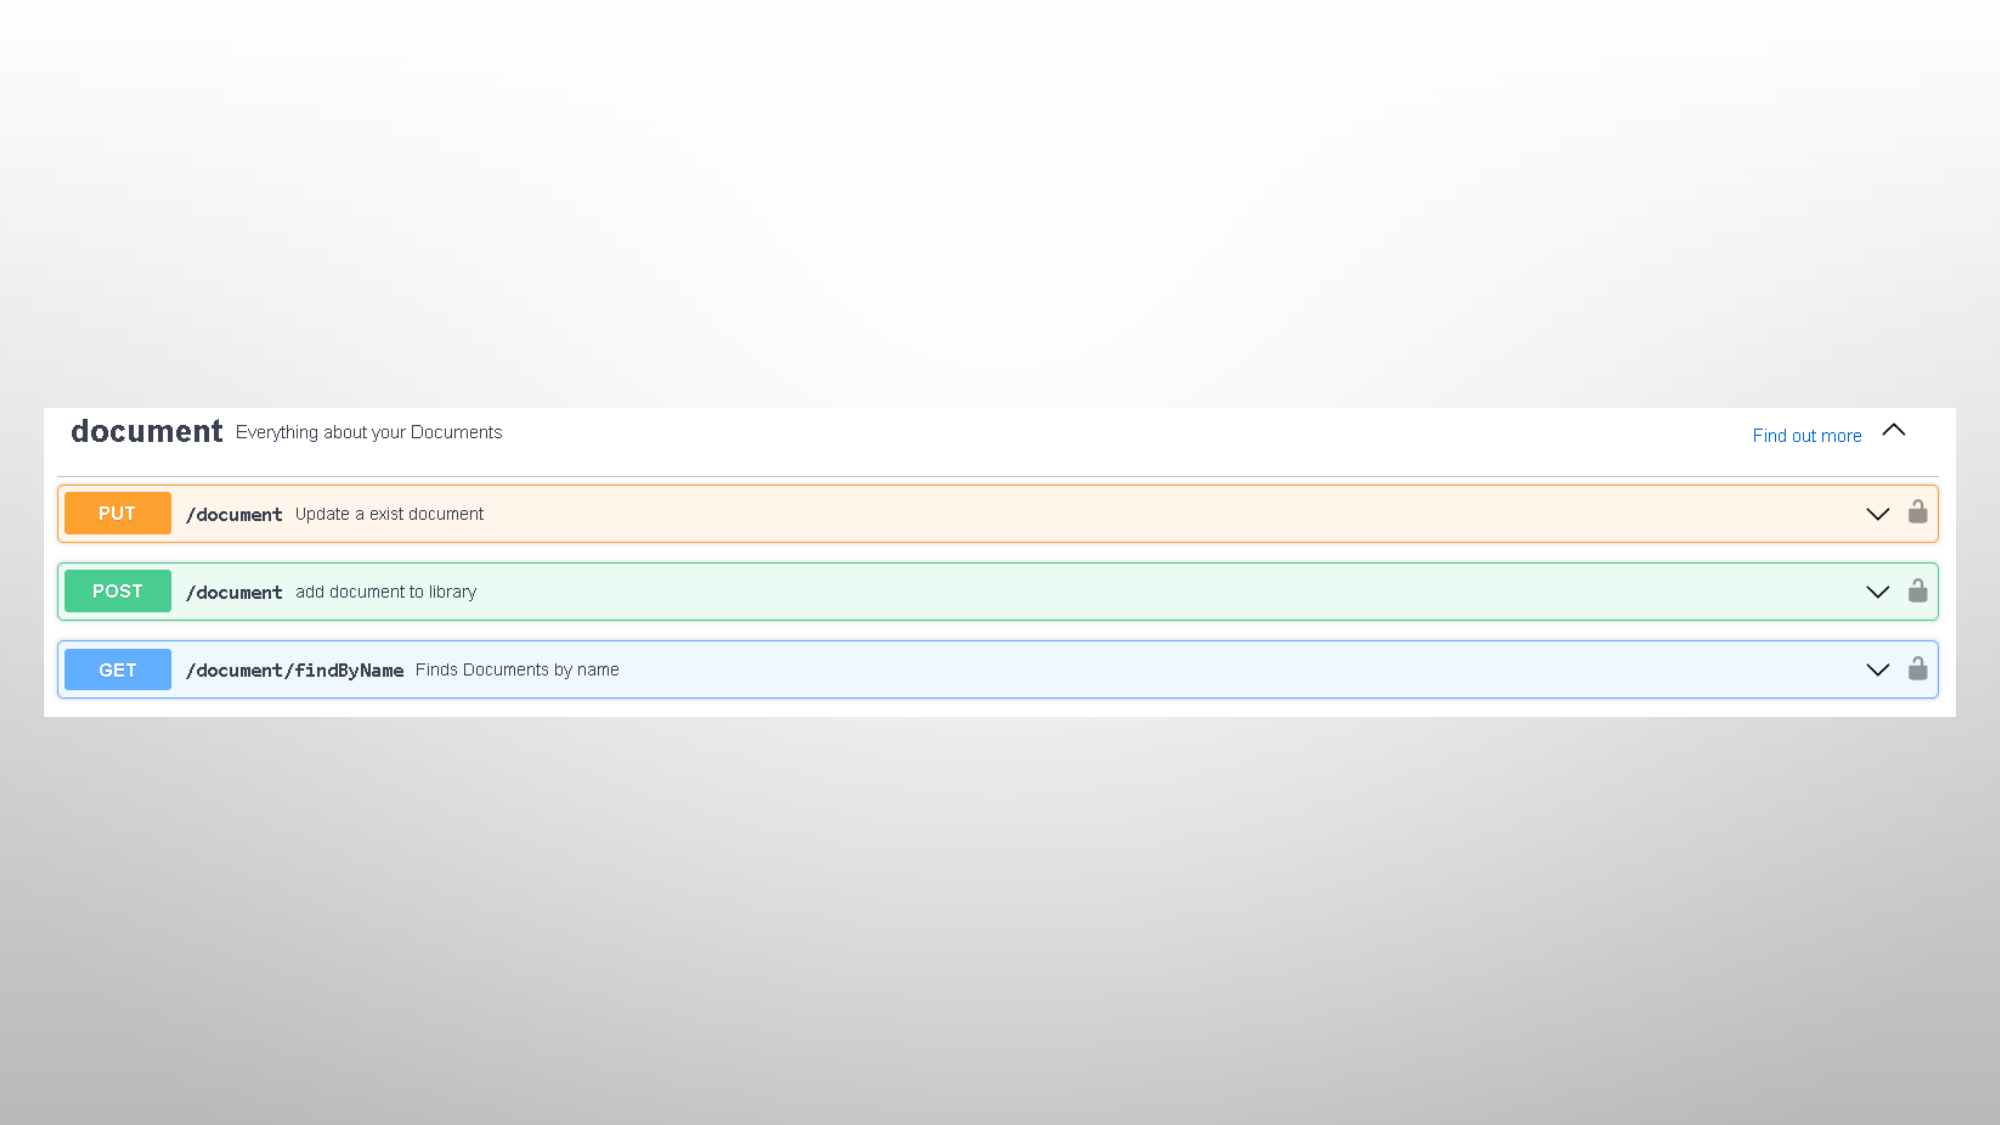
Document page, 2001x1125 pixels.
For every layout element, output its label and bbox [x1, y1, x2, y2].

list [44, 408, 1956, 717]
picture [0, 0, 2000, 1125]
